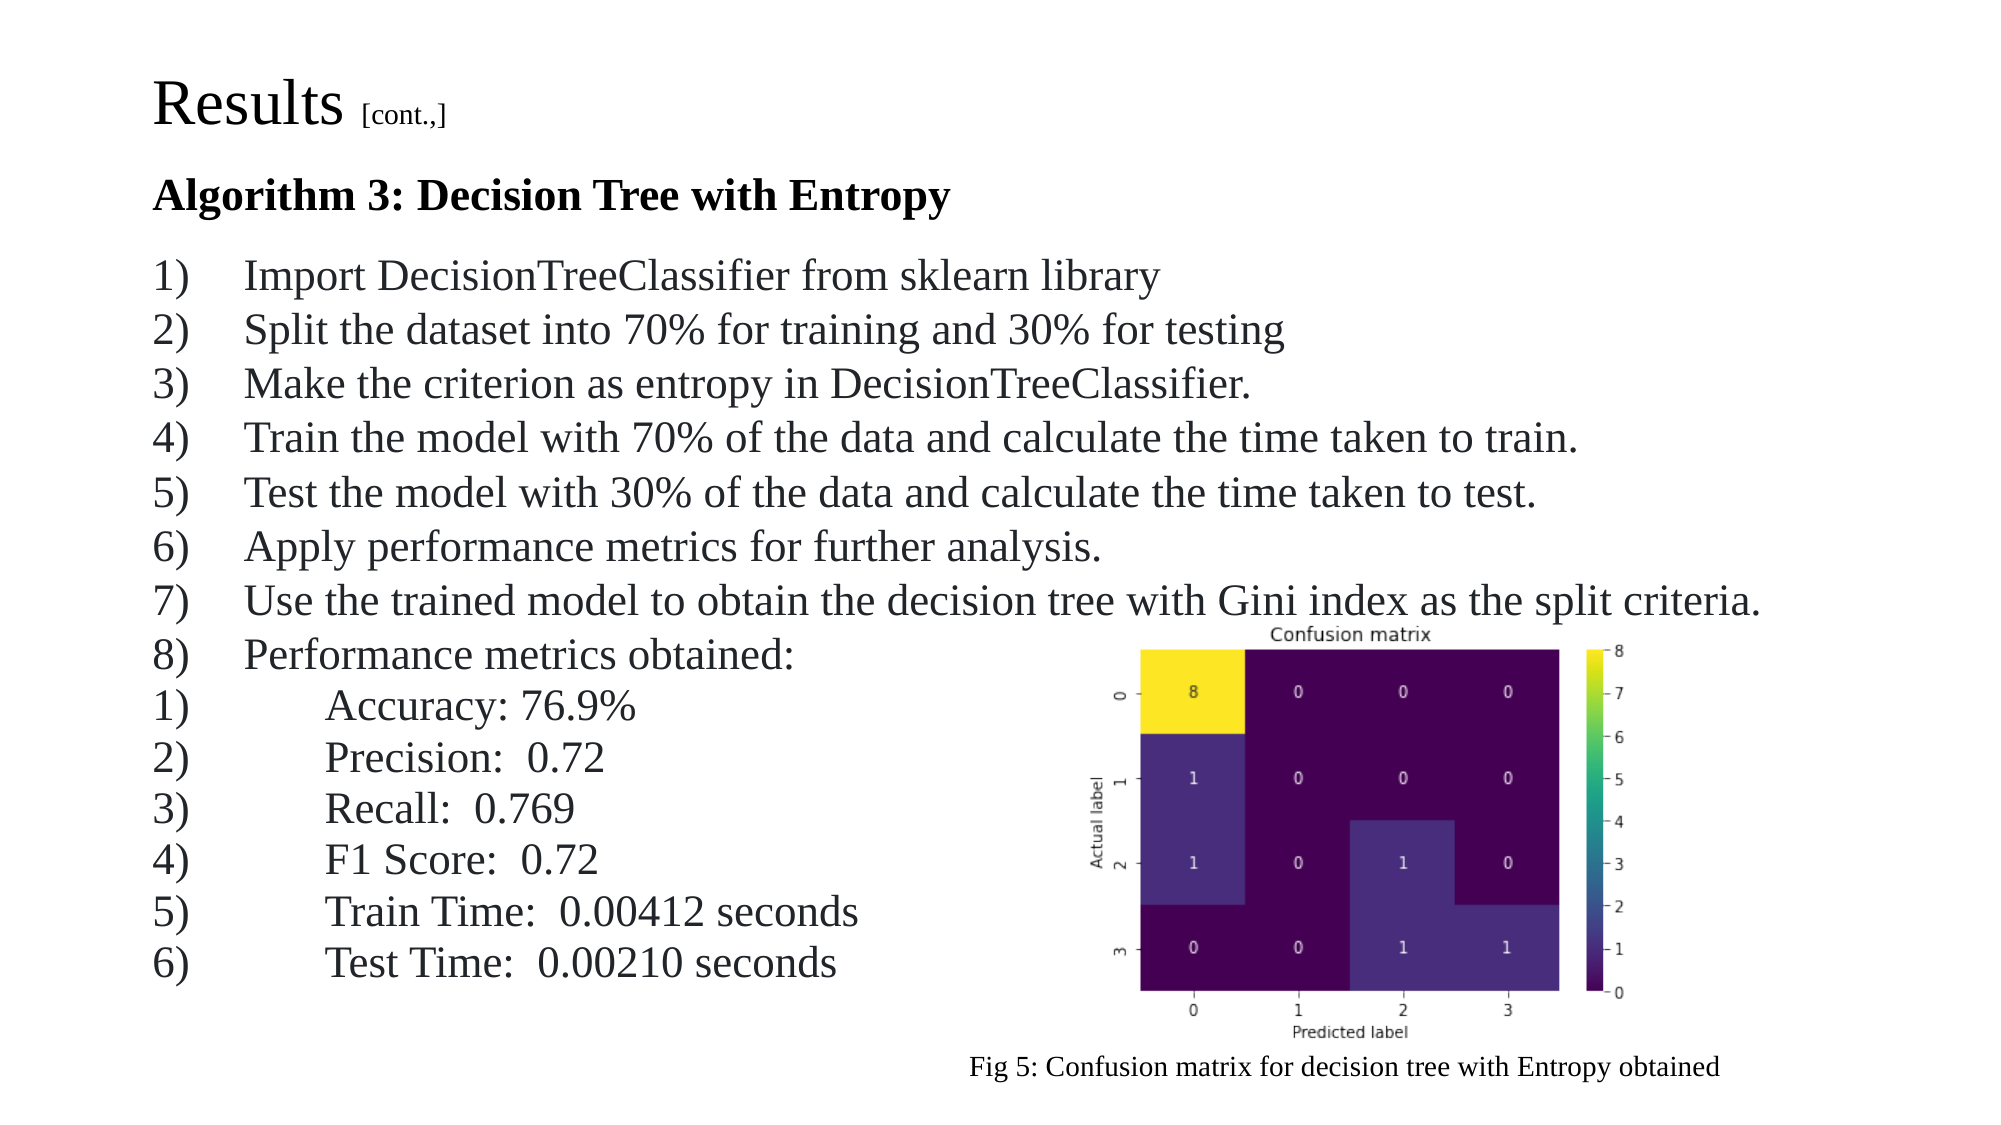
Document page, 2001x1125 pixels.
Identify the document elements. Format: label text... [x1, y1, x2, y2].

list Import DecisionTreeClassifier from sklearn library Split the dataset into 70% for training and 30% for testing Make the criterion as entropy in DecisionTreeClassifier. Train the model with 70% of the data and calculate the time taken to train. Test the model with 30% of the data and calculate the time taken to test. Apply performance metrics for further analysis. Use the trained model to obtain the decision tree with Gini index as the split criteria. Performance metrics obtained: Accuracy: 76.9% Precision: 0.72 Recall: 0.769 F1 Score: 0.72 Train Time: 0.00412 seconds Test Time: 0.00210 seconds [137, 244, 1863, 1066]
text_box Fig 5: Confusion matrix for decision tree with Entropy obtained [954, 1039, 1767, 1090]
title Results [cont.,] Algorithm 3: Decision Tree with Entropy [137, 59, 1863, 244]
picture [1080, 615, 1635, 1051]
